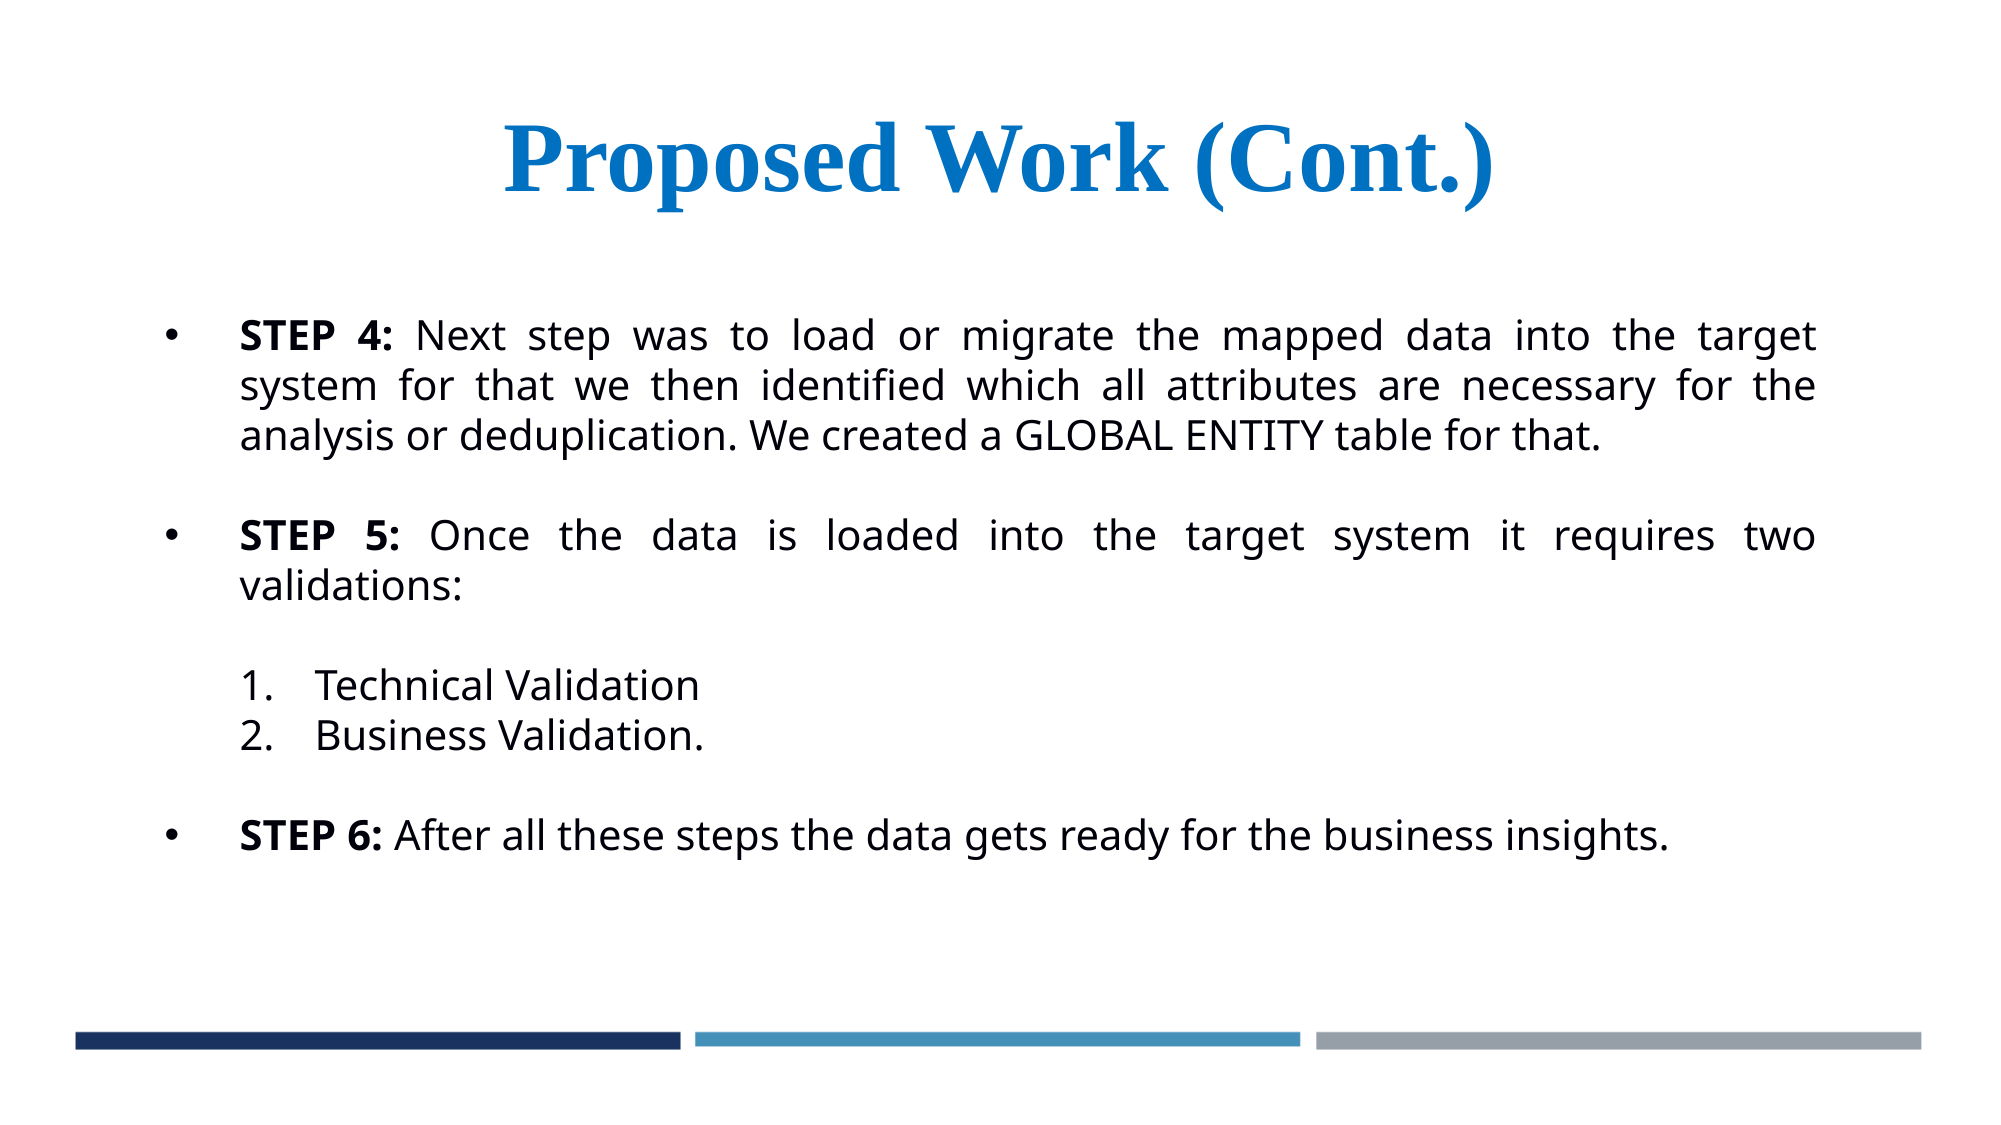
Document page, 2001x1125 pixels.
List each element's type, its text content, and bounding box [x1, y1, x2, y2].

text_box Proposed Work (Cont.) [0, 83, 2000, 219]
picture [67, 1010, 1942, 1077]
text_box STEP 4: Next step was to load or migrate the mapped data into the target system for that we then identified which all attributes are necessary for the analysis or deduplication. We created a GLOBAL ENTITY table for that. STEP 5: Once the data is loaded into the target system it requires two validations: Technical Validation Business Validation. STEP 6: After all these steps the data gets ready for the business insights. [0, 301, 1833, 967]
